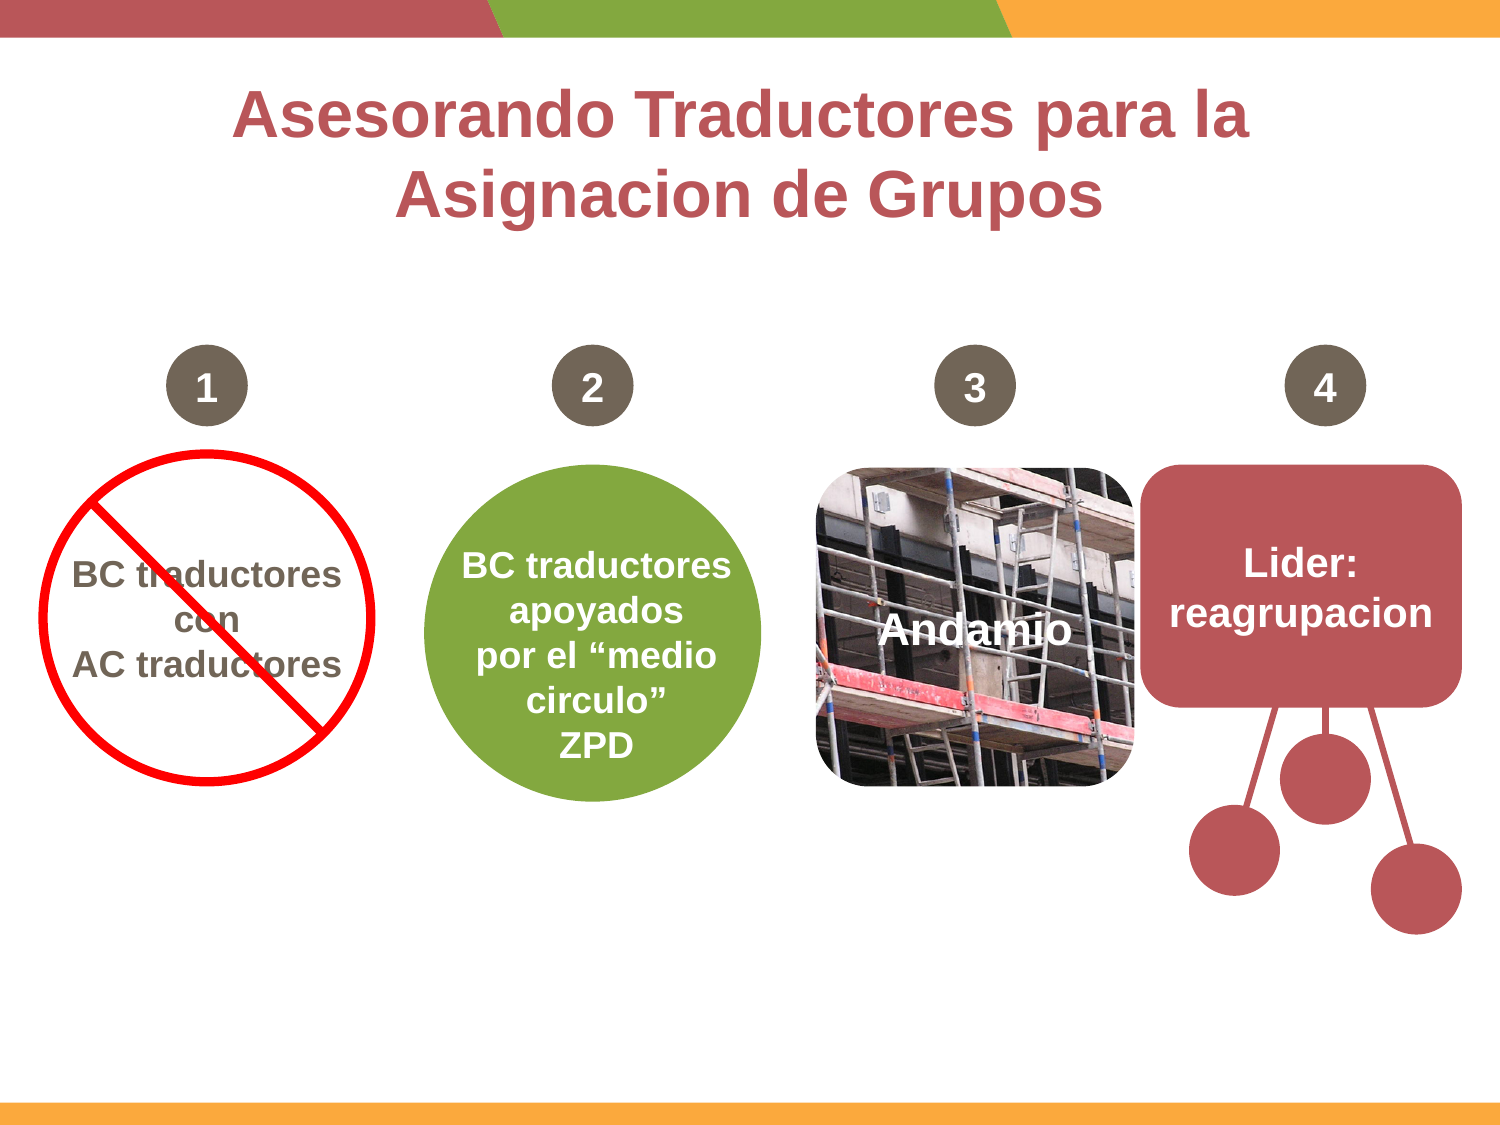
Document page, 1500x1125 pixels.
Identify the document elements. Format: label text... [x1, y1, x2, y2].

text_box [38, 449, 376, 787]
text_box [457, 464, 729, 533]
text_box 3 [934, 344, 1016, 427]
text_box BC traductores apoyados por el “medio circulo” ZPD [409, 533, 785, 773]
text_box [498, 773, 687, 802]
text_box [1140, 464, 1462, 935]
text_box 1 [166, 344, 248, 427]
text_box 2 [551, 344, 634, 427]
title Asesorando Traductores para la Asignacion de Grupos [103, 63, 1397, 281]
text_box 4 [1284, 344, 1367, 427]
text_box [809, 467, 1140, 787]
